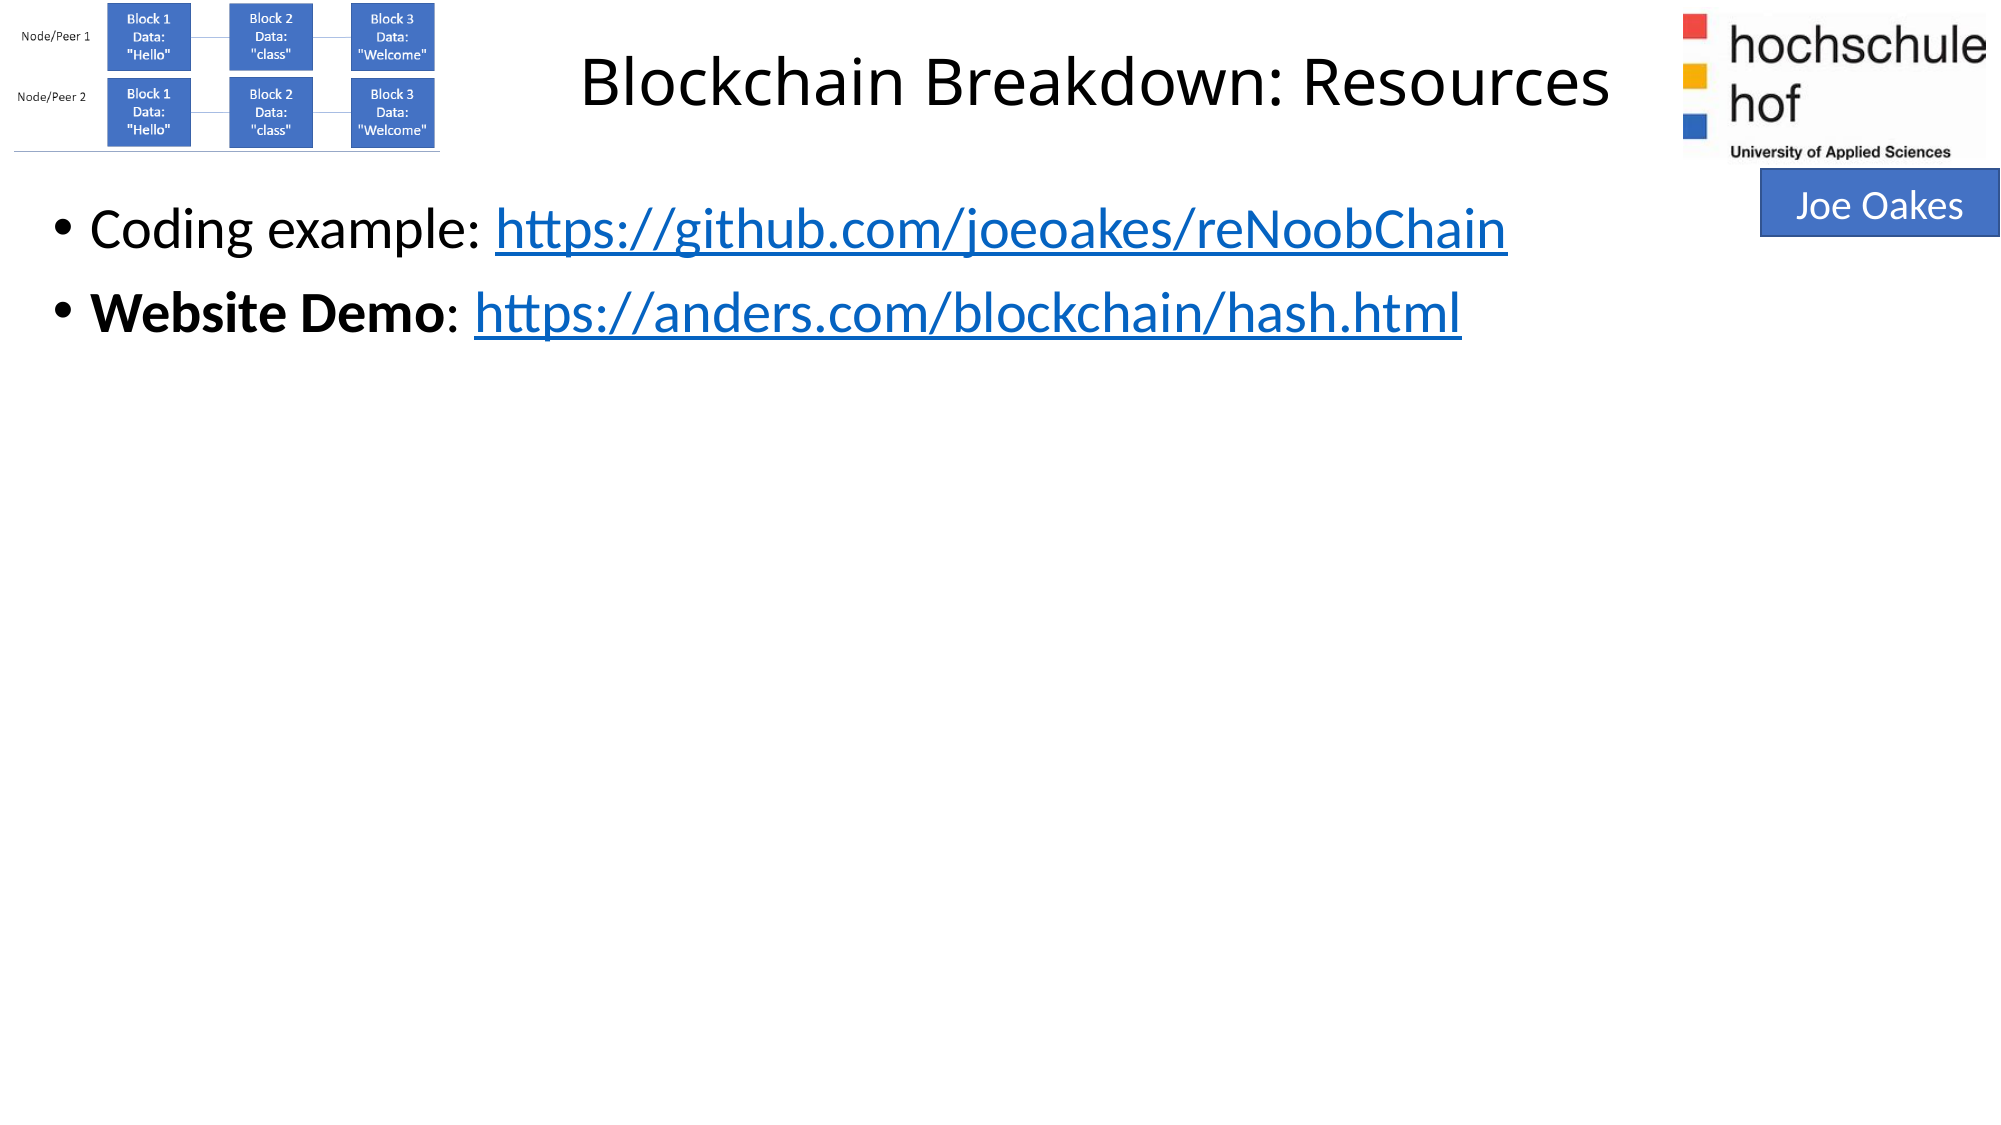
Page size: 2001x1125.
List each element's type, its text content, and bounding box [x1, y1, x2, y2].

picture [14, 0, 440, 152]
text_box Joe Oakes [1760, 168, 2000, 237]
list Coding example: https://github.com/joeoakes/reNoobChain Website Demo: https://anders.com/blockchain/hash.html [37, 190, 1972, 1074]
picture [1683, 7, 1986, 168]
title Blockchain Breakdown: Resources [564, 8, 1629, 161]
